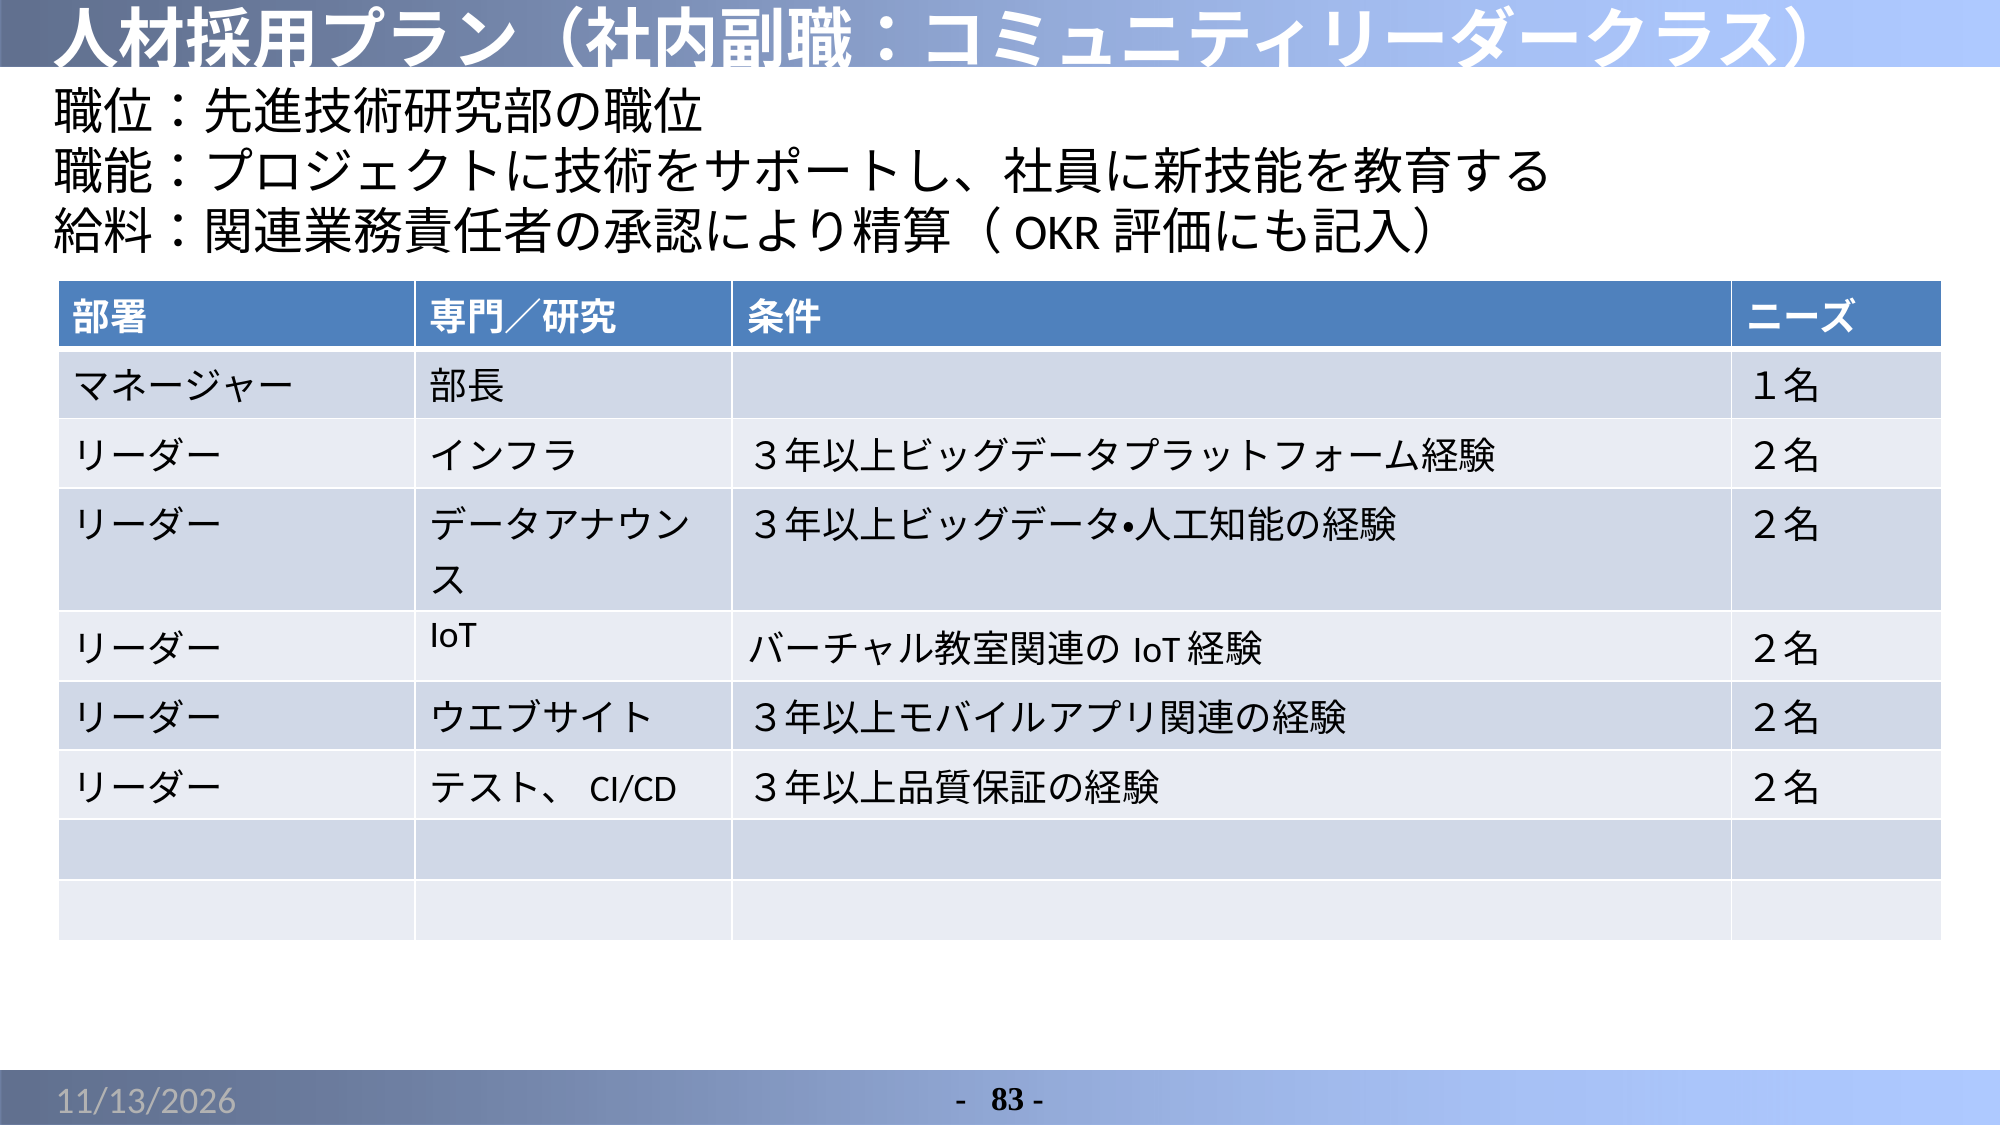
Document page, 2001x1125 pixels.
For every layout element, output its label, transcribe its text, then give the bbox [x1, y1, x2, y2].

table_cell IoT [416, 612, 731, 680]
table_cell [733, 352, 1731, 418]
table_header 専門／研究 [416, 281, 731, 346]
table_cell マネージャー [59, 352, 414, 418]
table_cell ３年以上モバイルアプリ関連の経験 [733, 682, 1731, 749]
table_cell 部長 [416, 352, 731, 418]
table_cell ２名 [1732, 419, 1941, 487]
table_cell リーダー [59, 682, 414, 749]
table_cell リーダー [59, 419, 414, 487]
table_cell テスト、CI/CD [416, 751, 731, 818]
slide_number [55, 1076, 516, 1122]
table_cell [733, 820, 1731, 879]
title 人材採用プラン（社内副職：コミュニティリーダークラス） [52, 0, 1946, 78]
table_header 部署 [59, 281, 414, 346]
table_cell リーダー [59, 489, 414, 610]
list 職位：先進技術研究部の職位 職能：プロジェクトに技術をサポートし、社員に新技能を教育する 給料：関連業務責任者の承認により精算（OKR評価にも記入） [53, 79, 1947, 261]
table_cell ２名 [1732, 489, 1941, 610]
table_cell [1732, 881, 1941, 940]
table_cell １名 [1732, 352, 1941, 418]
table_cell [59, 820, 414, 879]
table_cell [59, 881, 414, 940]
table_cell ウエブサイト [416, 682, 731, 749]
table_cell ３年以上品質保証の経験 [733, 751, 1731, 818]
table_cell [416, 820, 731, 879]
table_cell ２名 [1732, 682, 1941, 749]
table_cell ２名 [1732, 751, 1941, 818]
table_cell インフラ [416, 419, 731, 487]
table_cell ３年以上ビッグデータ・人工知能の経験 [733, 489, 1731, 610]
table_cell ３年以上ビッグデータプラットフォーム経験 [733, 419, 1731, 487]
table_cell リーダー [59, 751, 414, 818]
table_header 条件 [733, 281, 1731, 346]
table_cell バーチャル教室関連のIoT経験 [733, 612, 1731, 680]
slide_number - 83 - [934, 1078, 1063, 1117]
table_header ニーズ [1732, 281, 1941, 346]
table_cell [1732, 820, 1941, 879]
table_cell [416, 881, 731, 940]
table_cell リーダー [59, 612, 414, 680]
table_cell [733, 881, 1731, 940]
table_cell データアナウンス [416, 489, 731, 610]
table_cell ２名 [1732, 612, 1941, 680]
